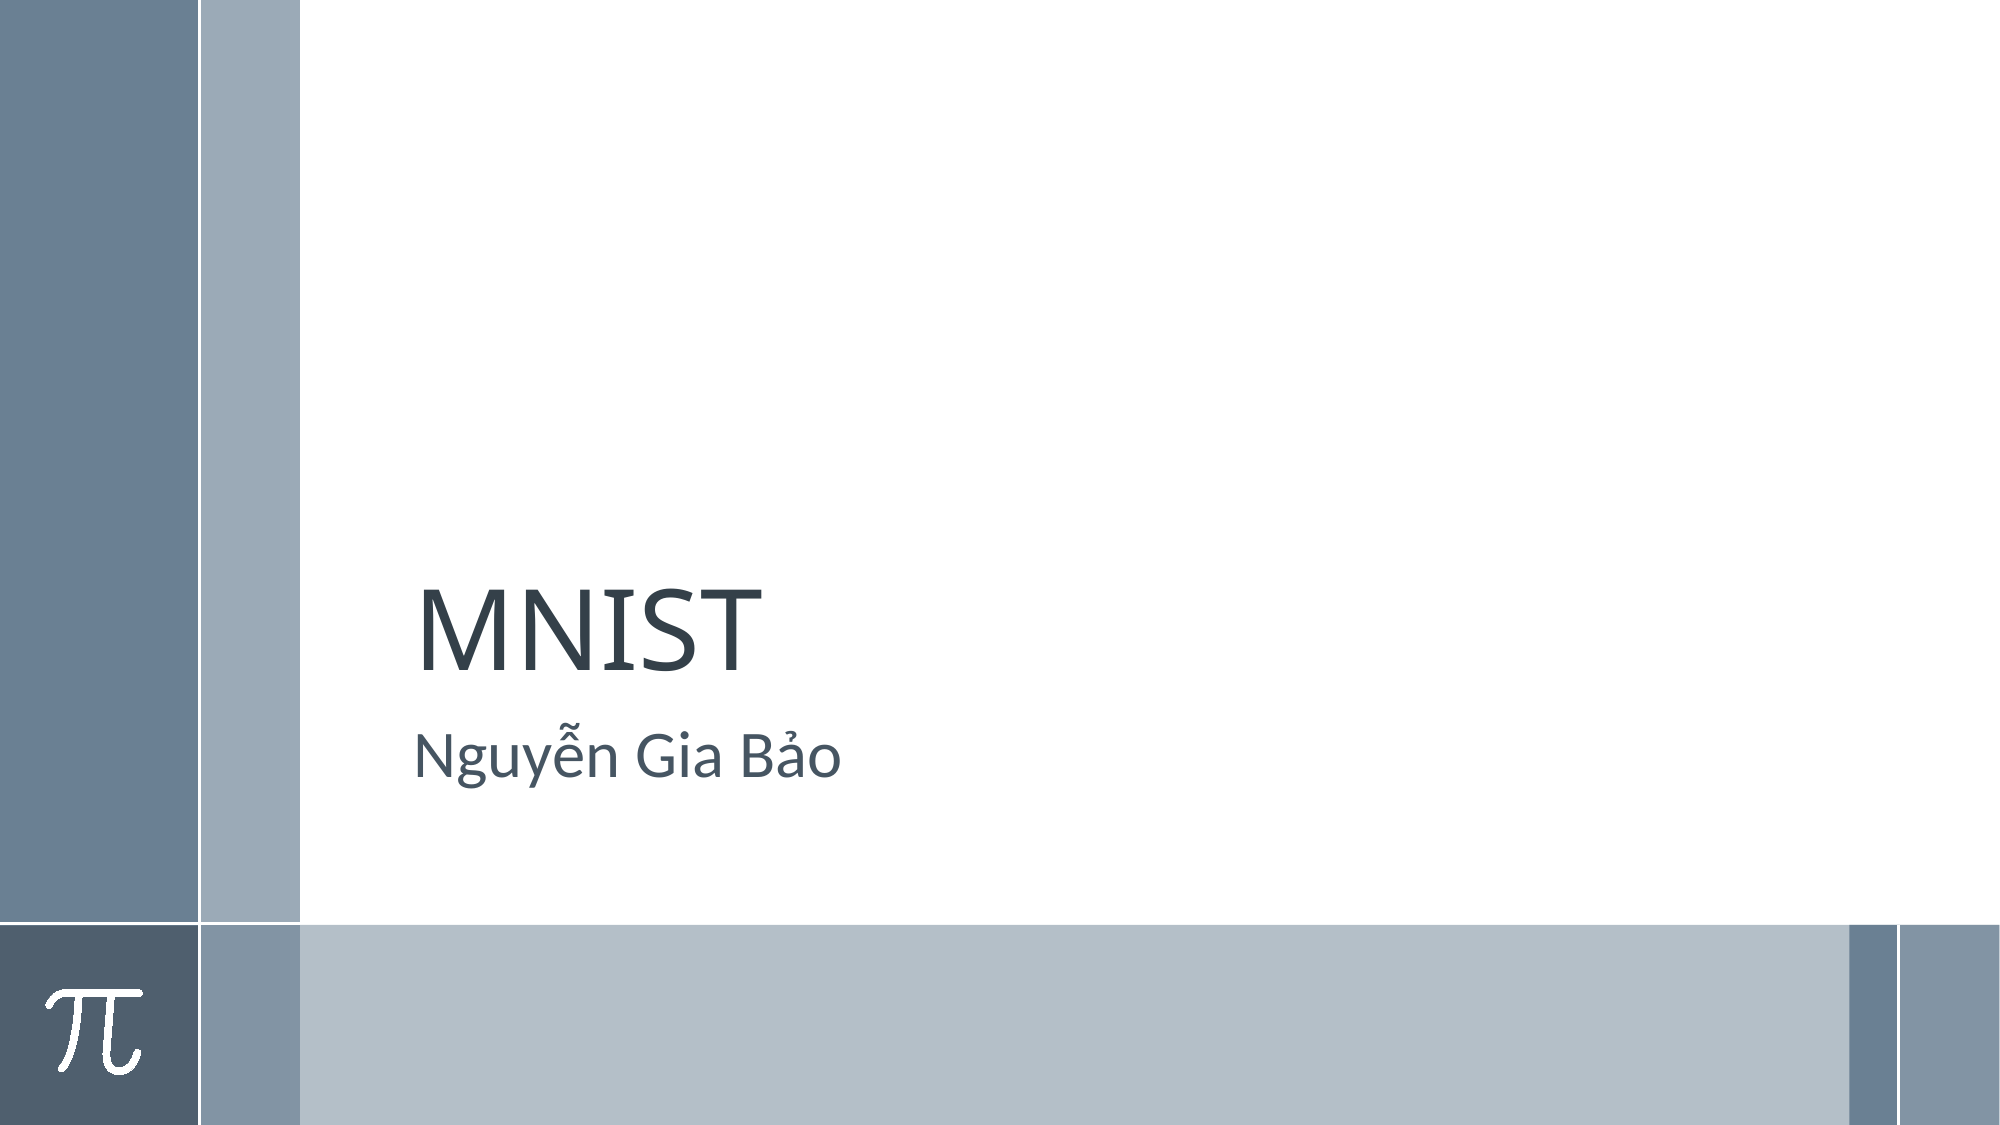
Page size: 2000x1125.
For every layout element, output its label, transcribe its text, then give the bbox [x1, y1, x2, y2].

subtitle Nguyễn Gia Bảo [398, 712, 1632, 896]
title MNIST [398, 262, 1765, 703]
